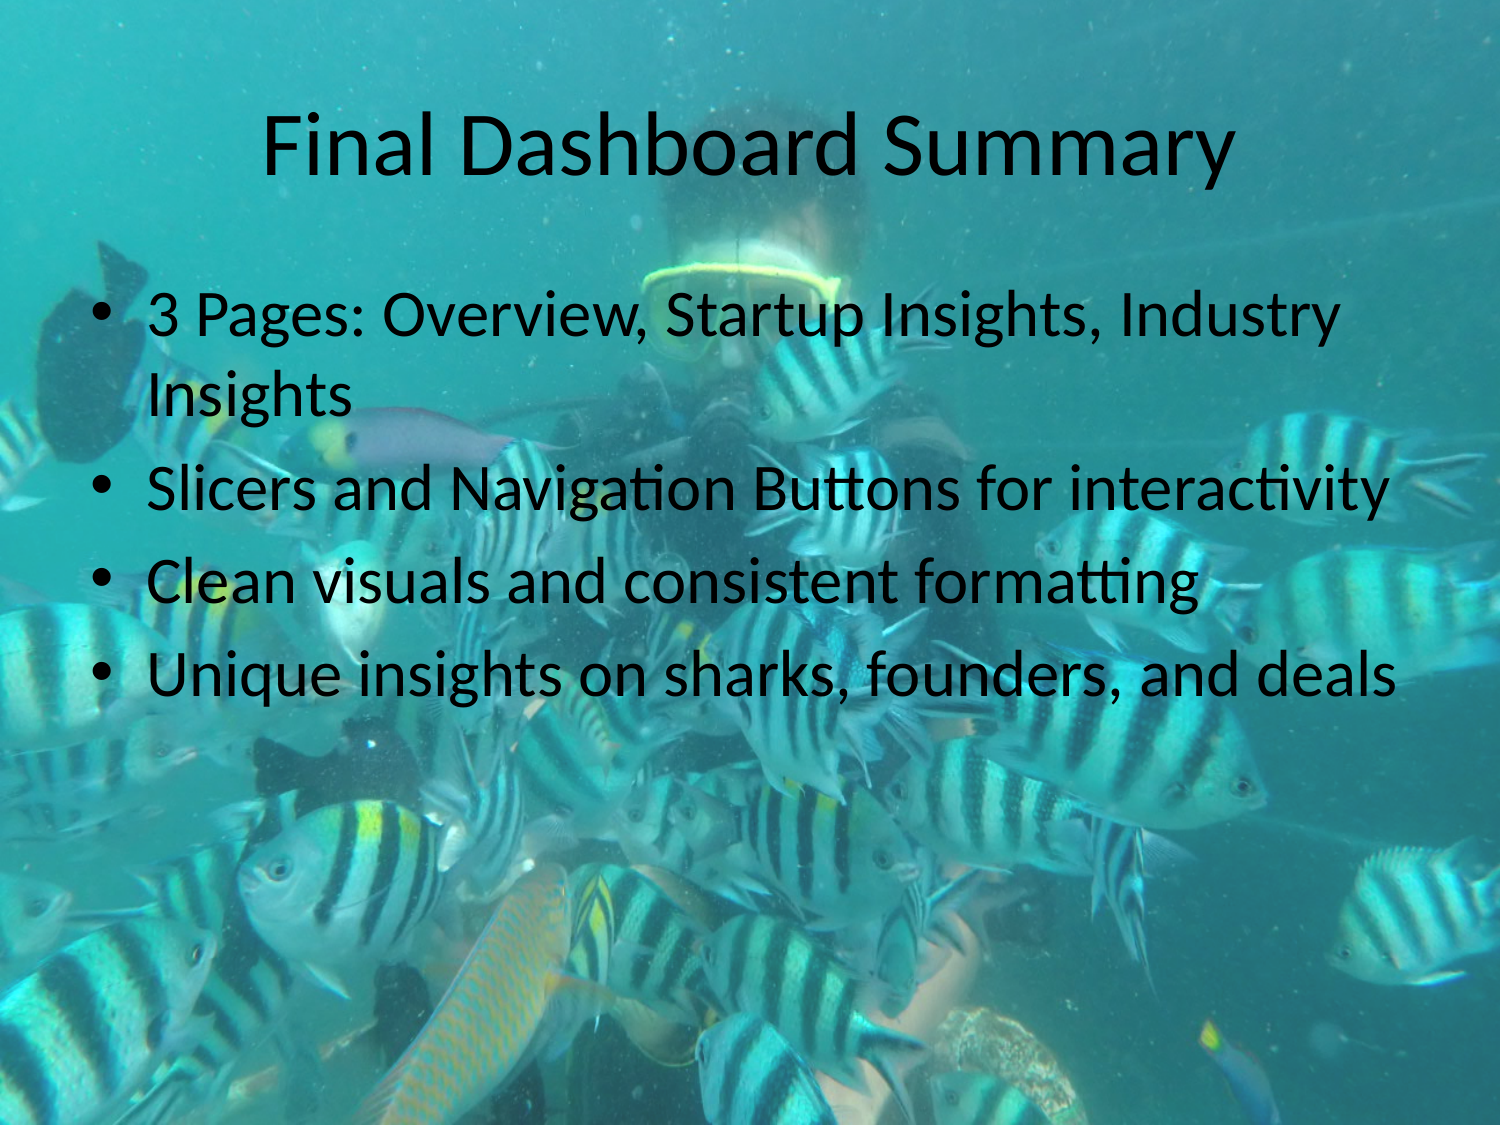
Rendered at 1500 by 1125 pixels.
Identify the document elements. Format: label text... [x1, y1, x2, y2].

list 3 Pages: Overview, Startup Insights, Industry Insights Slicers and Navigation Buttons for interactivity Clean visuals and consistent formatting Unique insights on sharks, founders, and deals [75, 262, 1425, 1005]
title Final Dashboard Summary [75, 45, 1425, 233]
